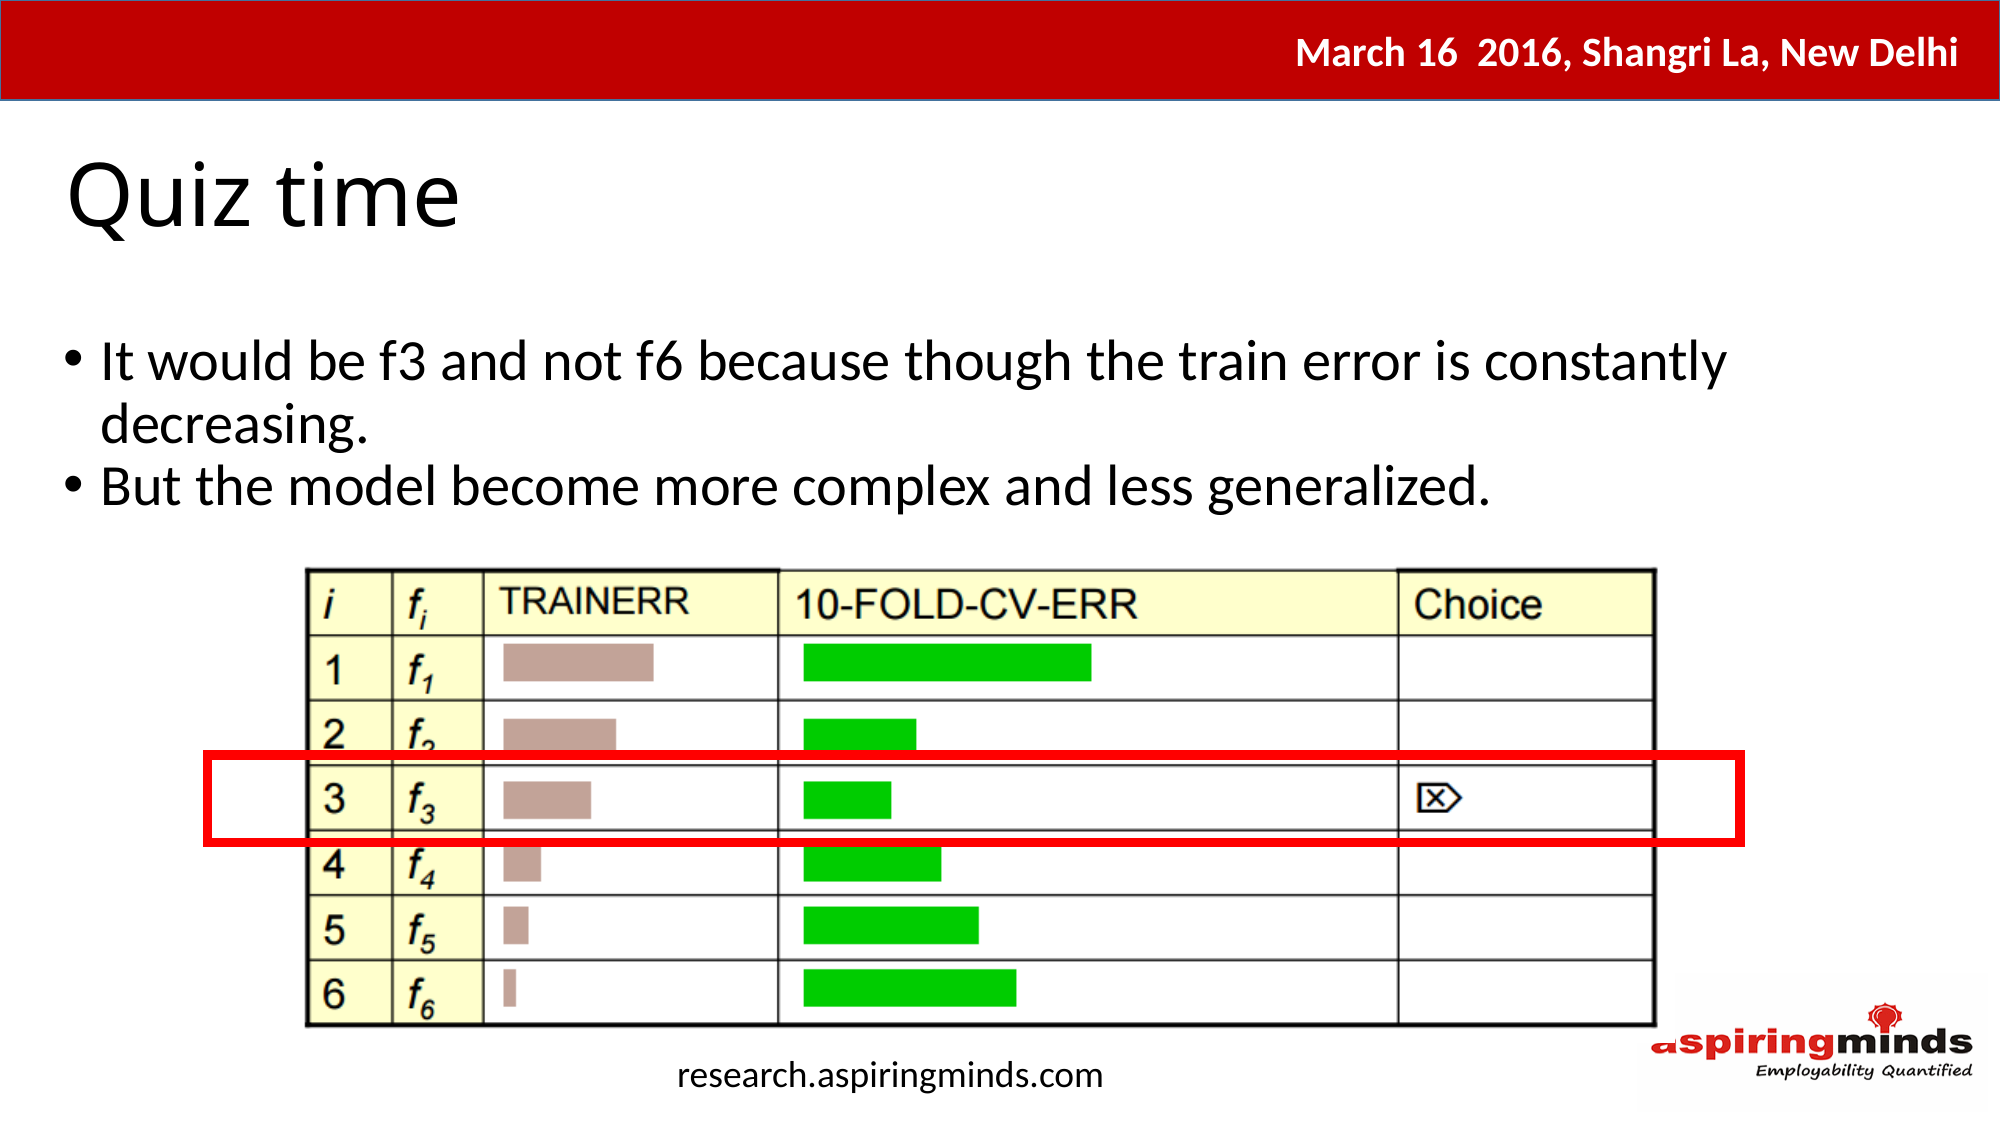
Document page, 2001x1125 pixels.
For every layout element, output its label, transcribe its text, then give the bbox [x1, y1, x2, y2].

text_box [1675, 754, 1741, 843]
text_box research.aspiringminds.com [662, 1057, 1338, 1103]
text_box March 16 2016, Shangri La, New Delhi [1280, 17, 2000, 82]
picture [288, 547, 1988, 1112]
text_box [0, 0, 2000, 101]
title Quiz time [50, 135, 1915, 261]
text_box [206, 754, 288, 843]
list It would be f3 and not f6 because though the train error is constantly decreasing. But the model become more complex and less generalized. [48, 314, 1915, 1057]
